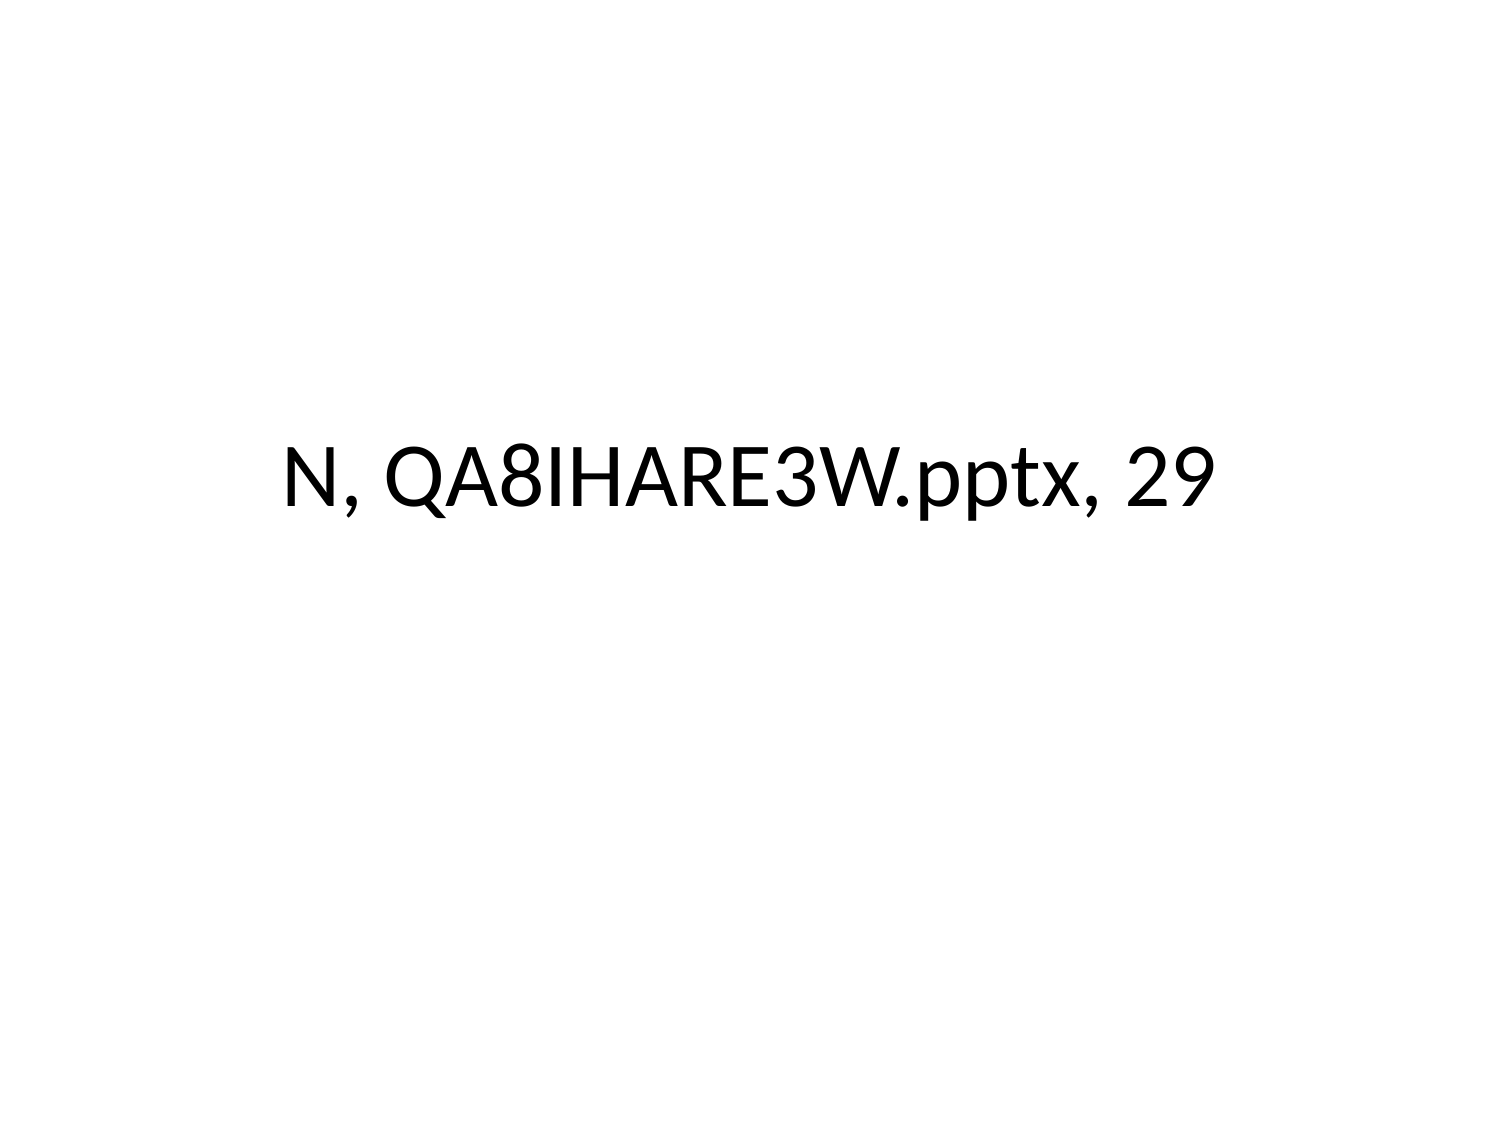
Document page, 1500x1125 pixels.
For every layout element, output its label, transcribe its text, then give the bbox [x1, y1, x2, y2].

title N, QA8IHARE3W.pptx, 29 [112, 349, 1388, 591]
